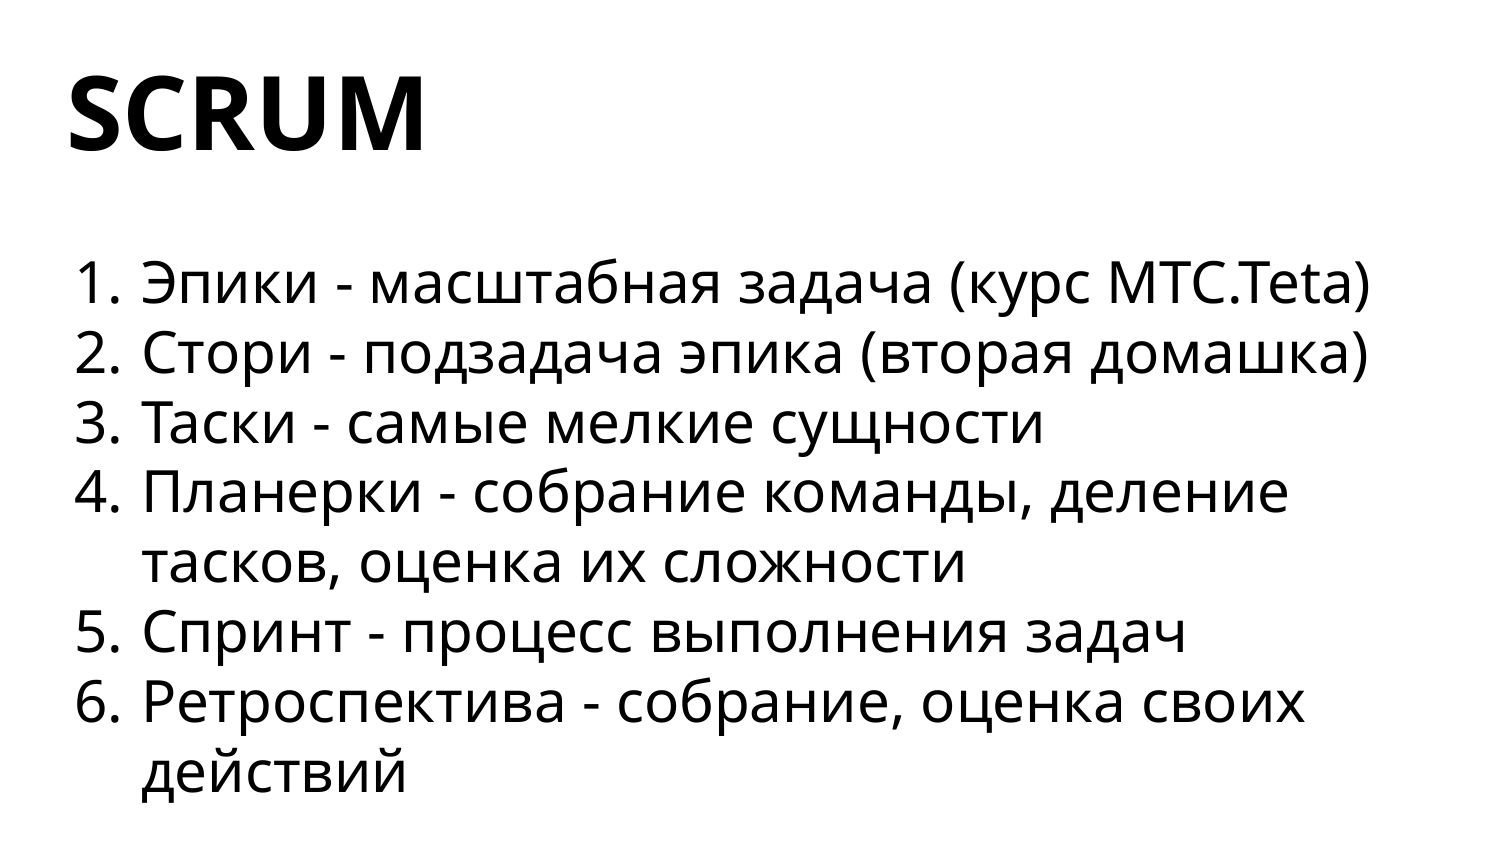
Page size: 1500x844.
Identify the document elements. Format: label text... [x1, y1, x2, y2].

title SCRUM [51, 31, 1449, 186]
subtitle Эпики - масштабная задача (курс MTC.Teta) Стори - подзадача эпика (вторая домашка) Таски - самые мелкие сущности Планерки - собрание команды, деление тасков, оценка их сложности Спринт - процесс выполнения задач Ретроспектива - собрание, оценка своих действий [51, 230, 1449, 844]
